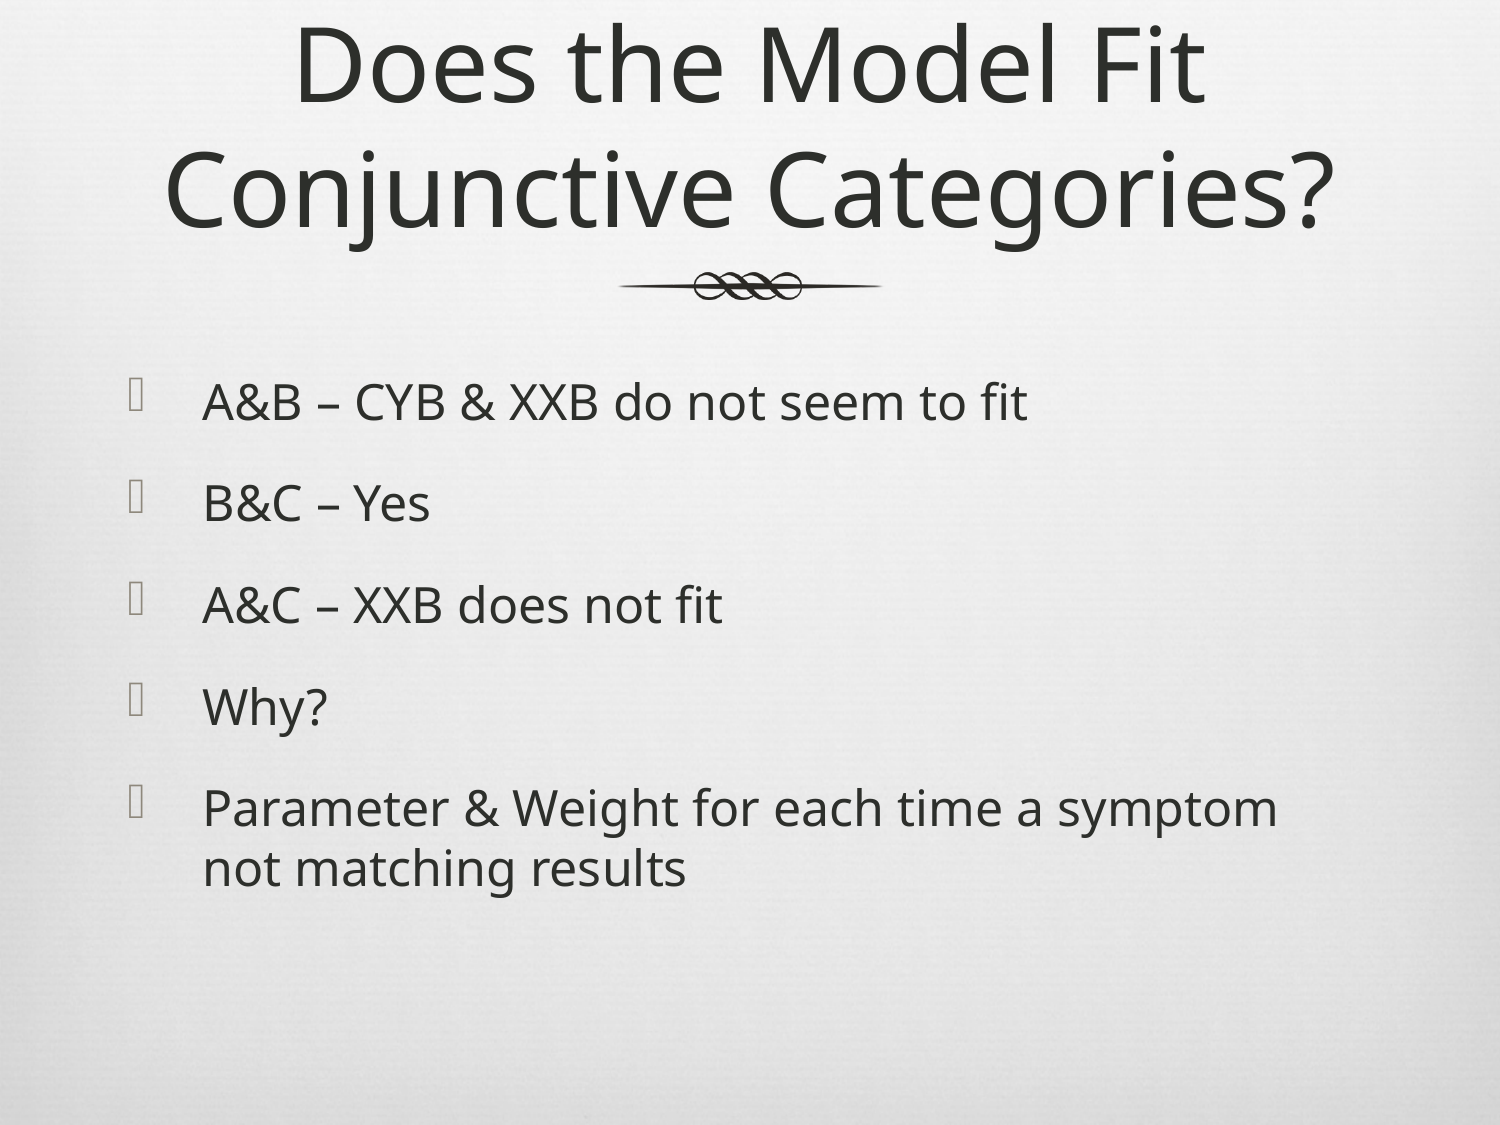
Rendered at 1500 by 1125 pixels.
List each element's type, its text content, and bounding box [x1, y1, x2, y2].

picture [615, 272, 885, 300]
list A&B – CYB & XXB do not seem to fit B&C – Yes A&C – XXB does not fit Why? Parameter & Weight for each time a symptom not matching results [112, 362, 1388, 963]
title Does the Model Fit Conjunctive Categories? [112, 11, 1388, 236]
